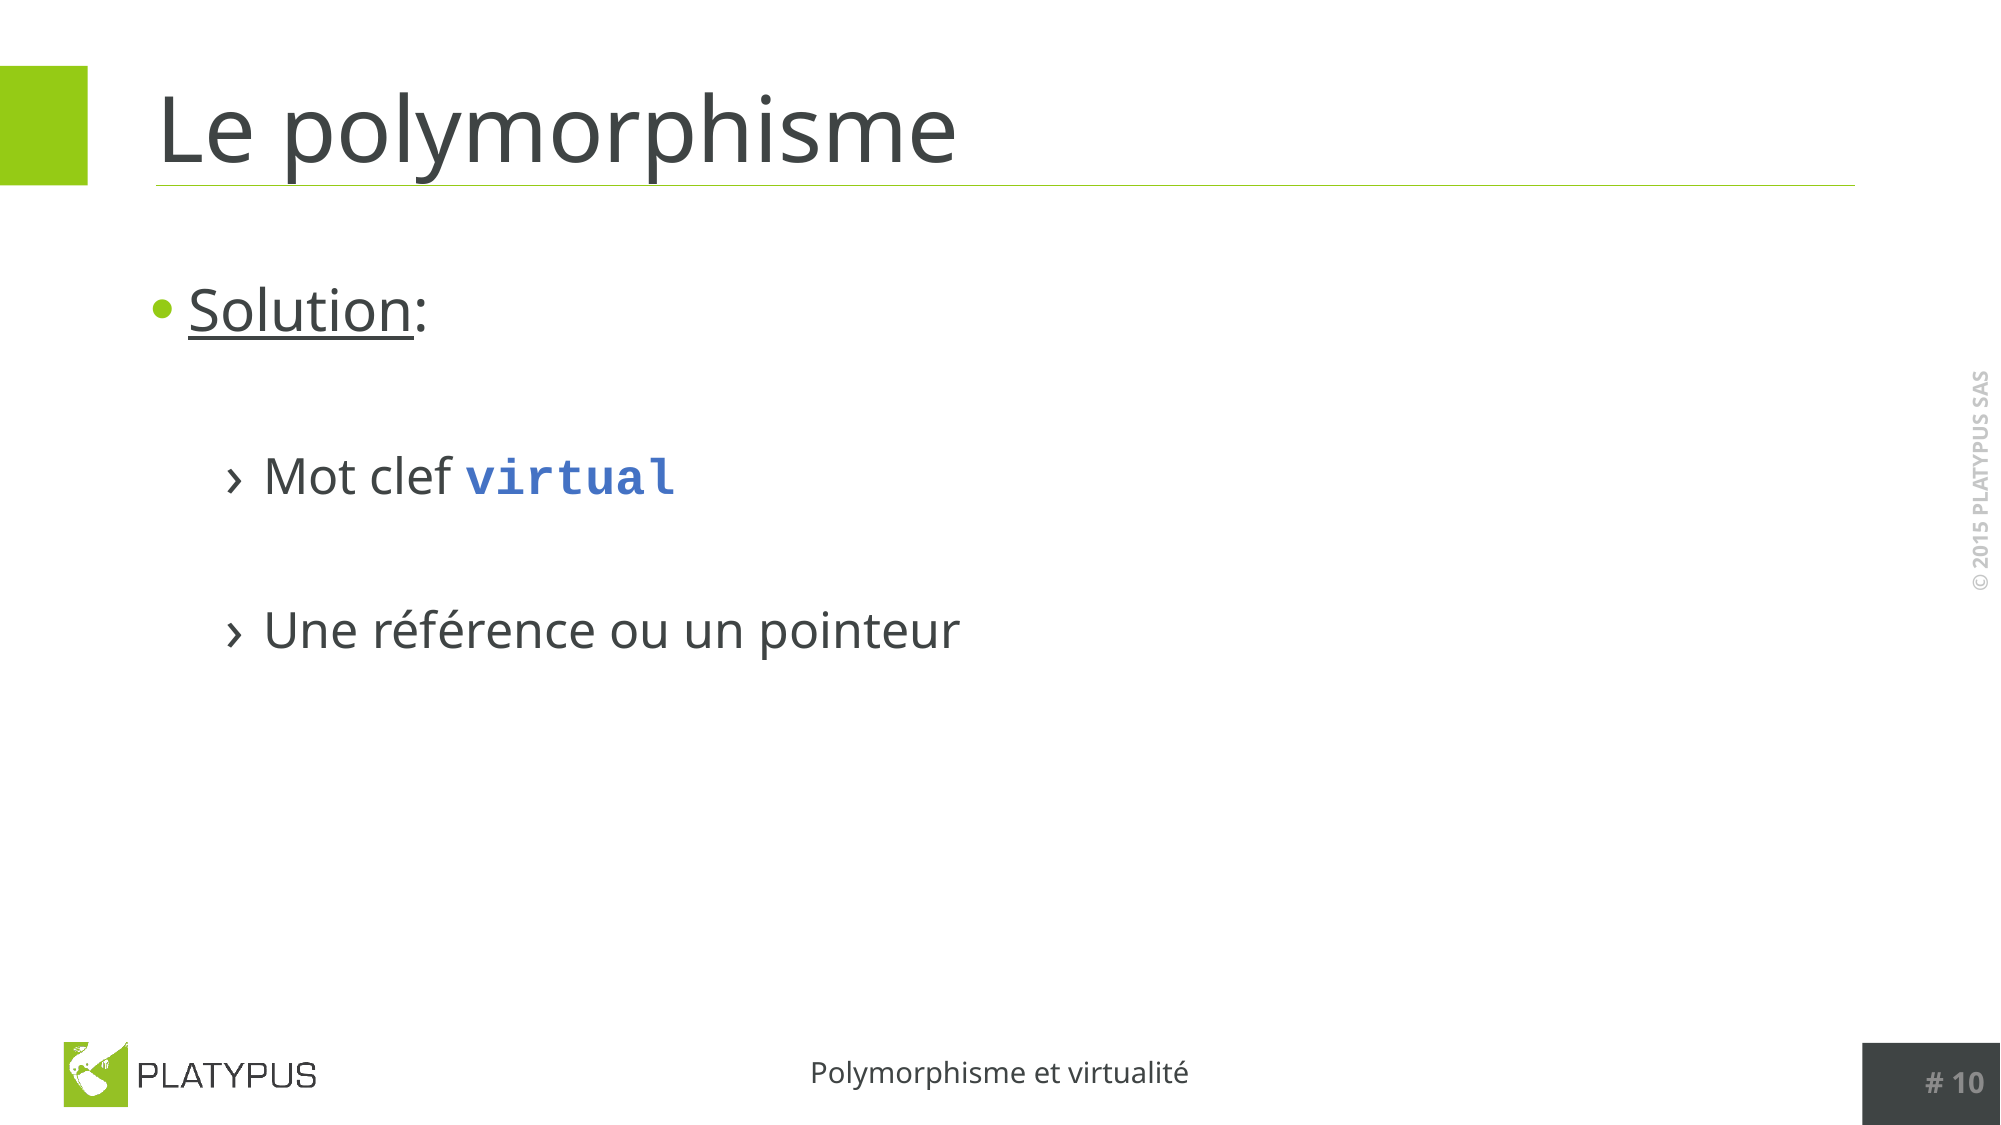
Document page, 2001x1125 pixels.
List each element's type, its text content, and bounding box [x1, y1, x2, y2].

picture [59, 1035, 322, 1110]
title Le polymorphisme [141, 23, 1867, 242]
list Solution: Mot clef virtual Une référence ou un pointeur [135, 265, 1861, 980]
slide_number # 10 [1862, 1042, 2000, 1125]
list Polymorphisme et virtualité [639, 1051, 1361, 1088]
